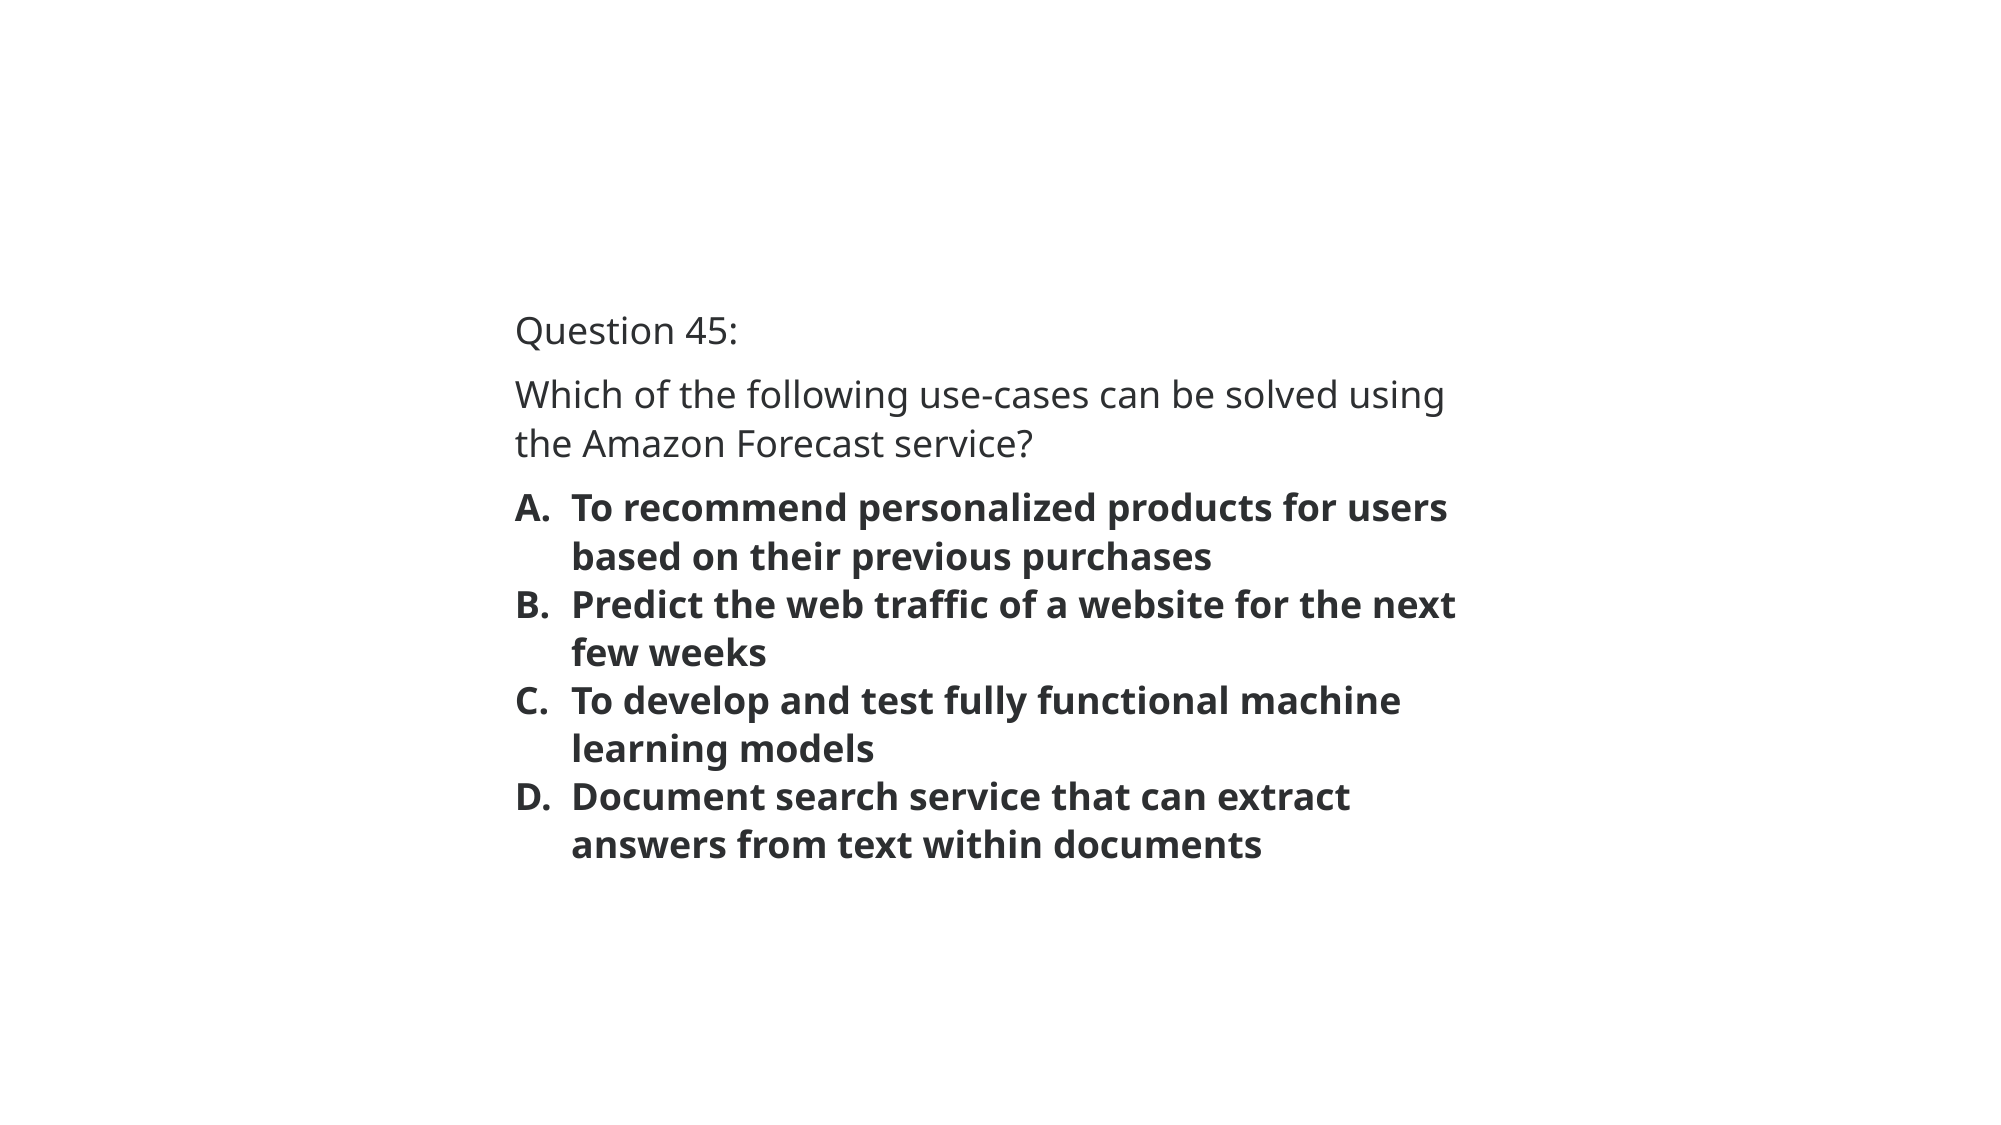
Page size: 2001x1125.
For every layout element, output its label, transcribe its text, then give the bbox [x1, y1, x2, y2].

text_box Question 45: Which of the following use-cases can be solved using the Amazon Forecast service? To recommend personalized products for users based on their previous purchases Predict the web traffic of a website for the next few weeks To develop and test fully functional machine learning models Document search service that can extract answers from text within documents [500, 296, 1501, 874]
